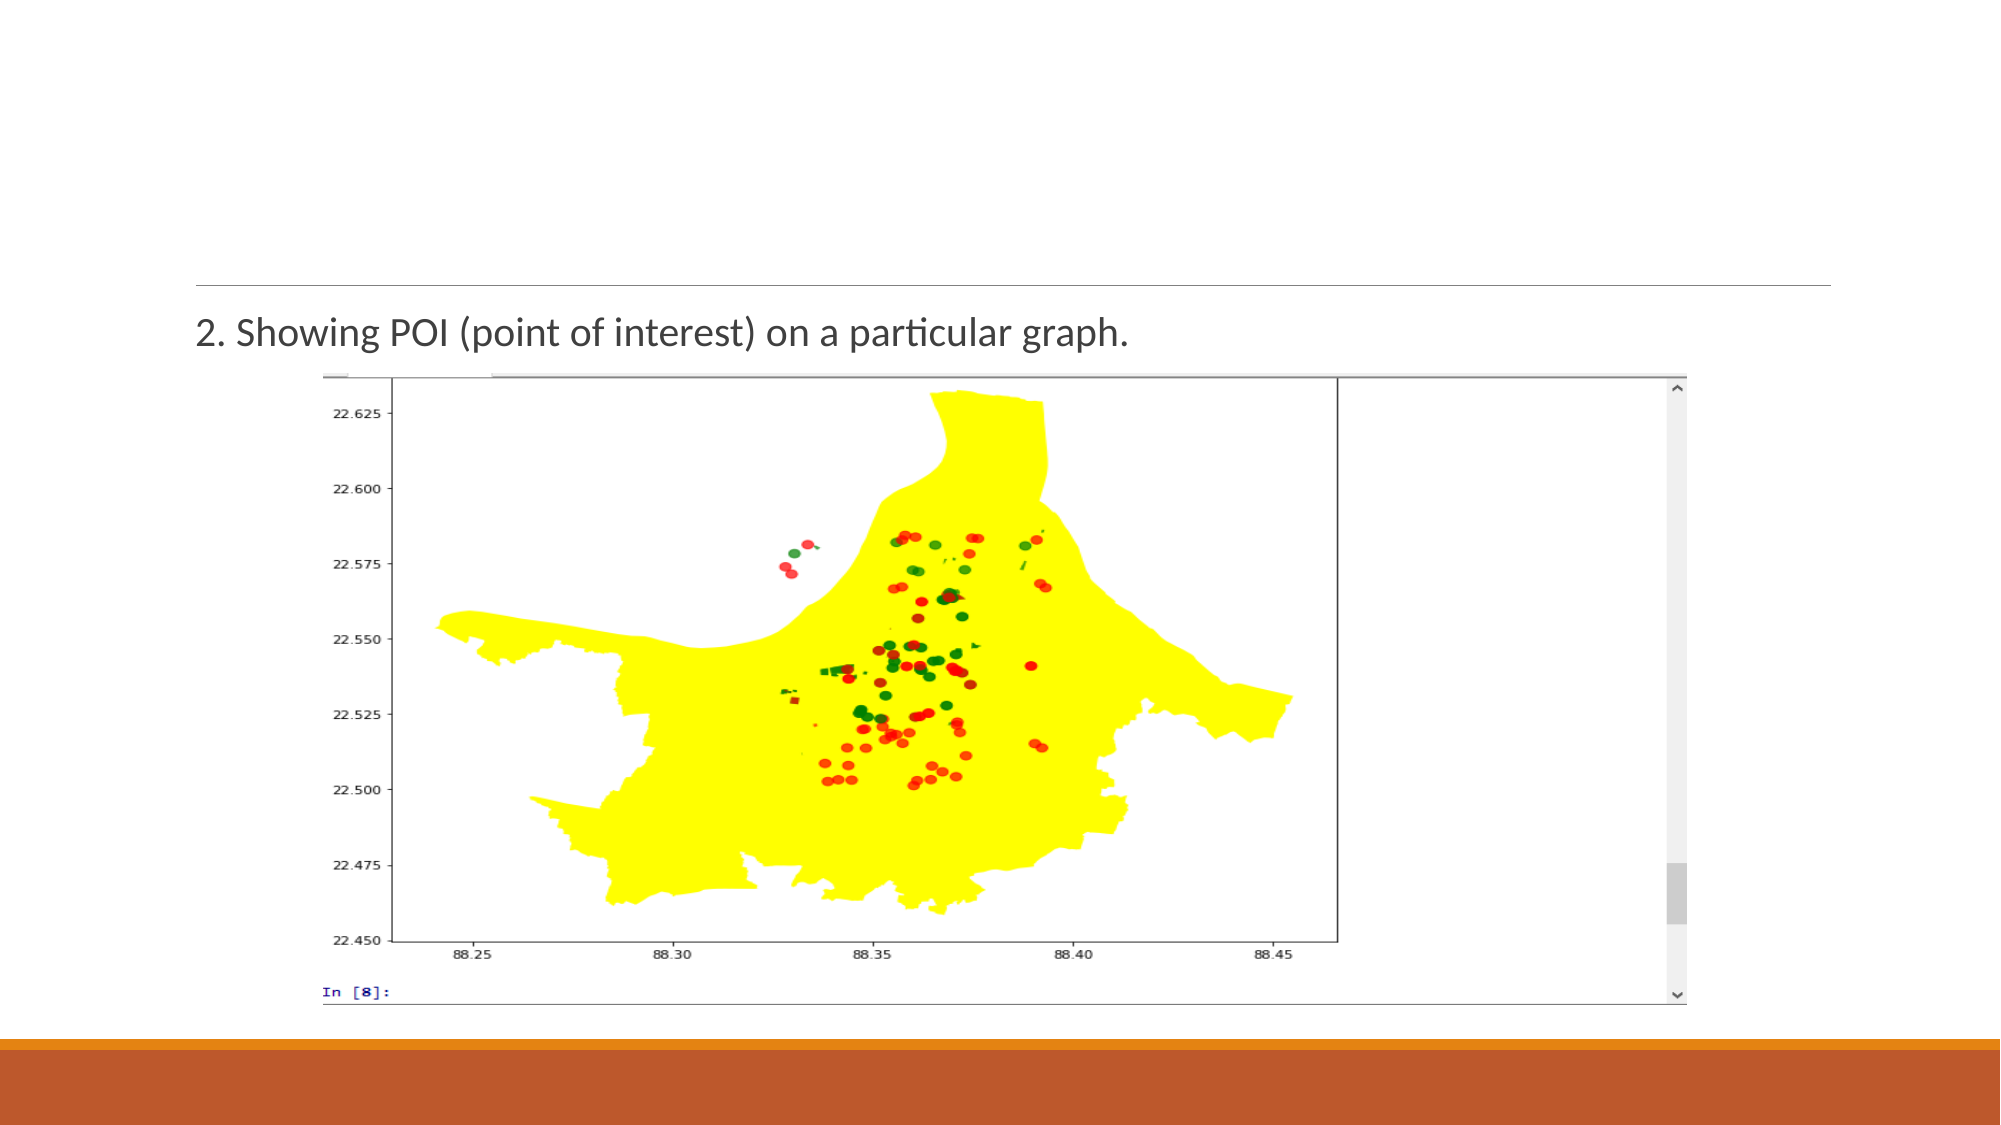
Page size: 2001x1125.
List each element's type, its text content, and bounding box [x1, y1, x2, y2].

picture [322, 373, 1688, 1006]
list 2. Showing POI (point of interest) on a particular graph. [180, 302, 1830, 963]
